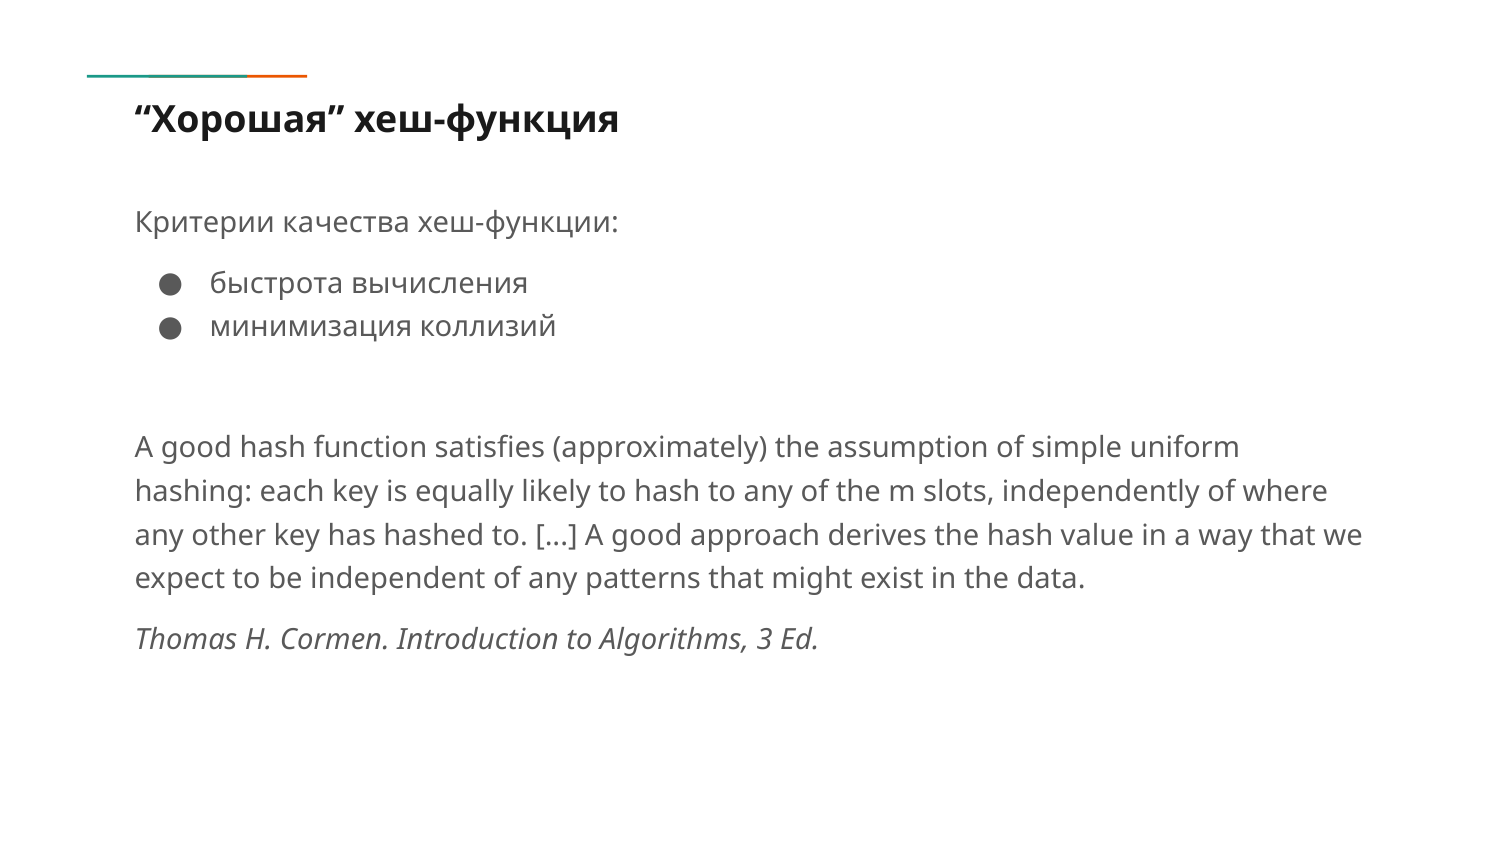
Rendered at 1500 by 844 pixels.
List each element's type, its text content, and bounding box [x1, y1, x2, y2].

title “Хорошая” хеш-функция [119, 80, 1381, 155]
list Критерии качества хеш-функции: быстрота вычисления минимизация коллизий A good hash function satisfies (approximately) the assumption of simple uniform hashing: each key is equally likely to hash to any of the m slots, independently of where any other key has hashed to. [...] A good approach derives the hash value in a way that we expect to be independent of any patterns that might exist in the data. Thomas H. Cormen. Introduction to Algorithms, 3 Ed. [119, 180, 1381, 780]
